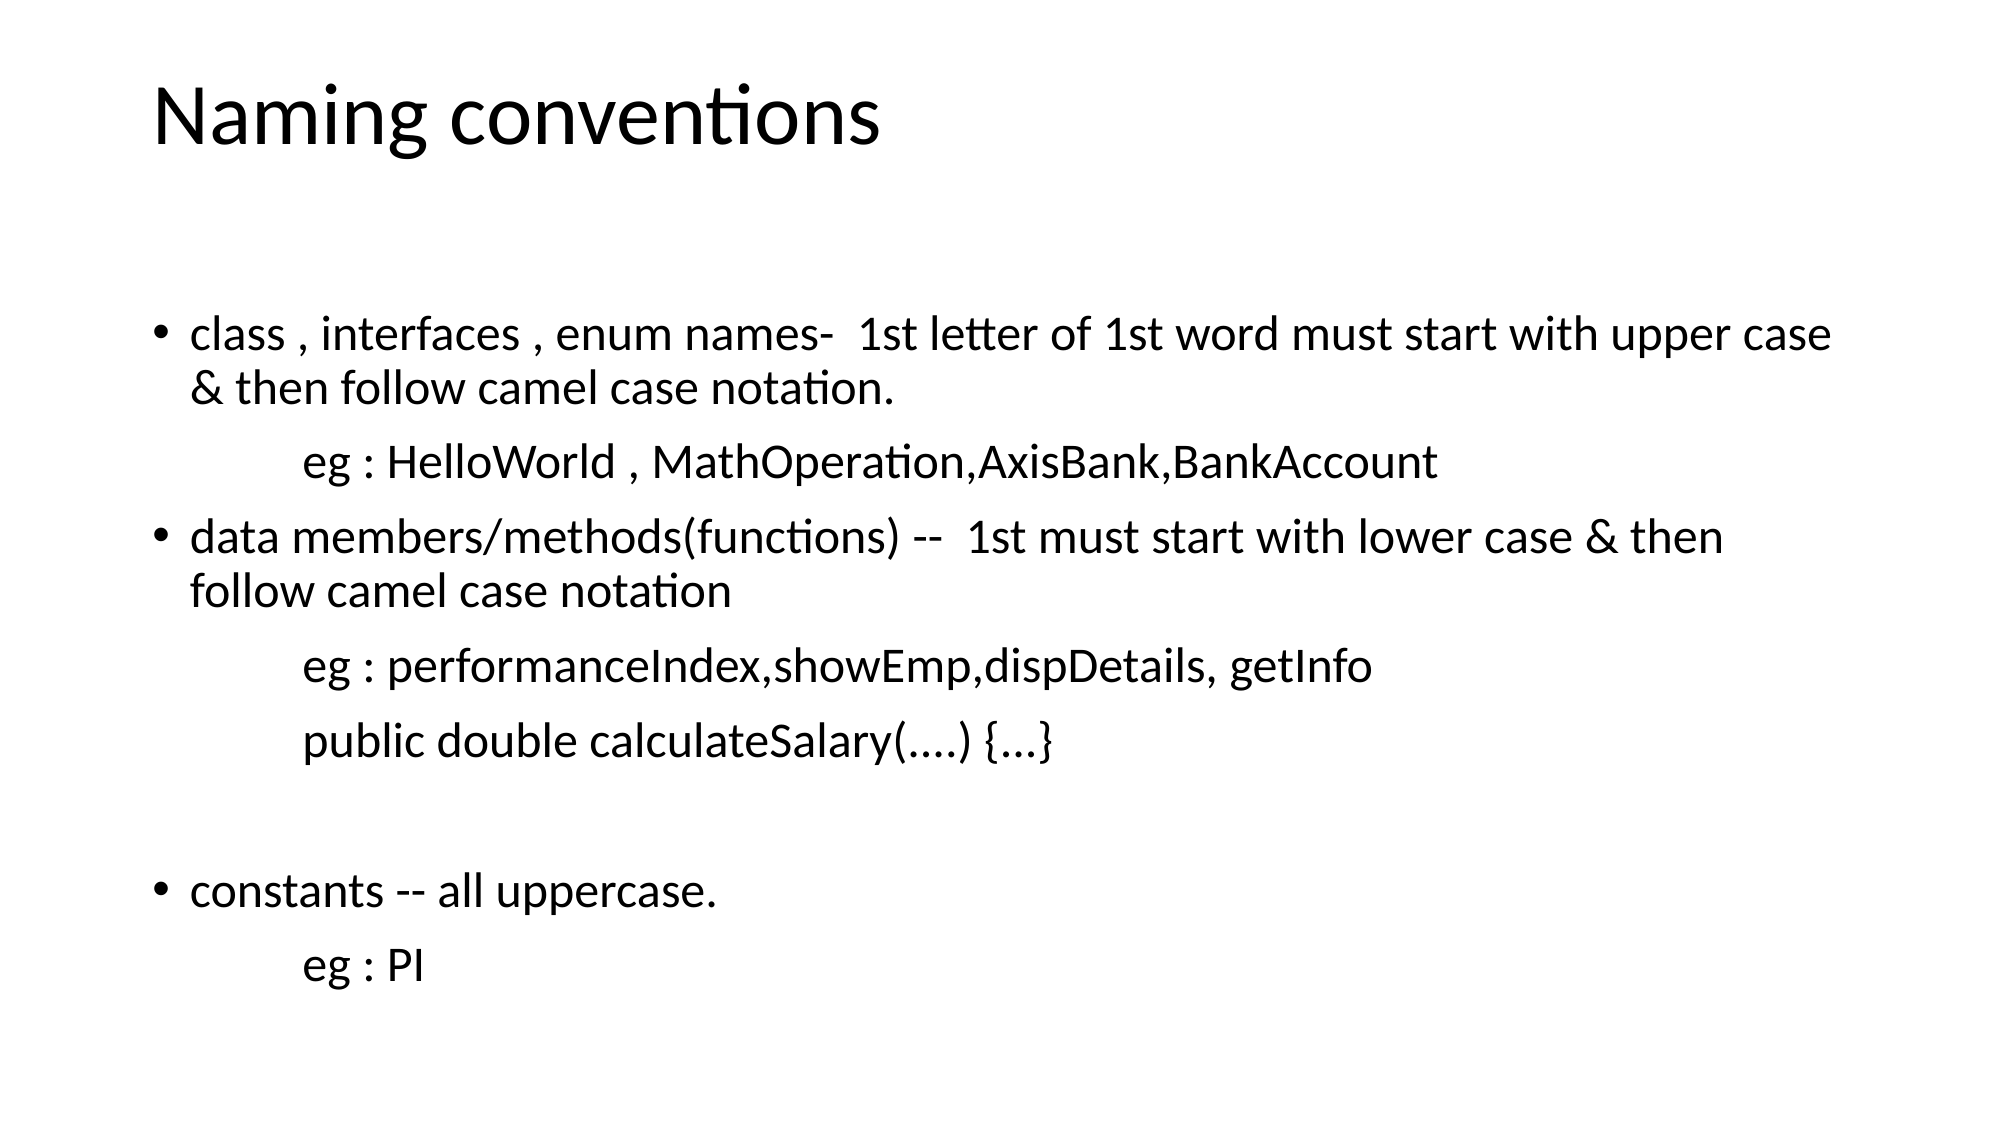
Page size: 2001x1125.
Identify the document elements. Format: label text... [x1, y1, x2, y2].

title Naming conventions [137, 59, 1863, 278]
list class , interfaces , enum names- 1st letter of 1st word must start with upper case & then follow camel case notation. eg : HelloWorld , MathOperation,AxisBank,BankAccount data members/methods(functions) -- 1st must start with lower case & then follow camel case notation eg : performanceIndex,showEmp,dispDetails, getInfo public double calculateSalary(....) {...} constants -- all uppercase. eg : PI [137, 299, 1863, 1014]
